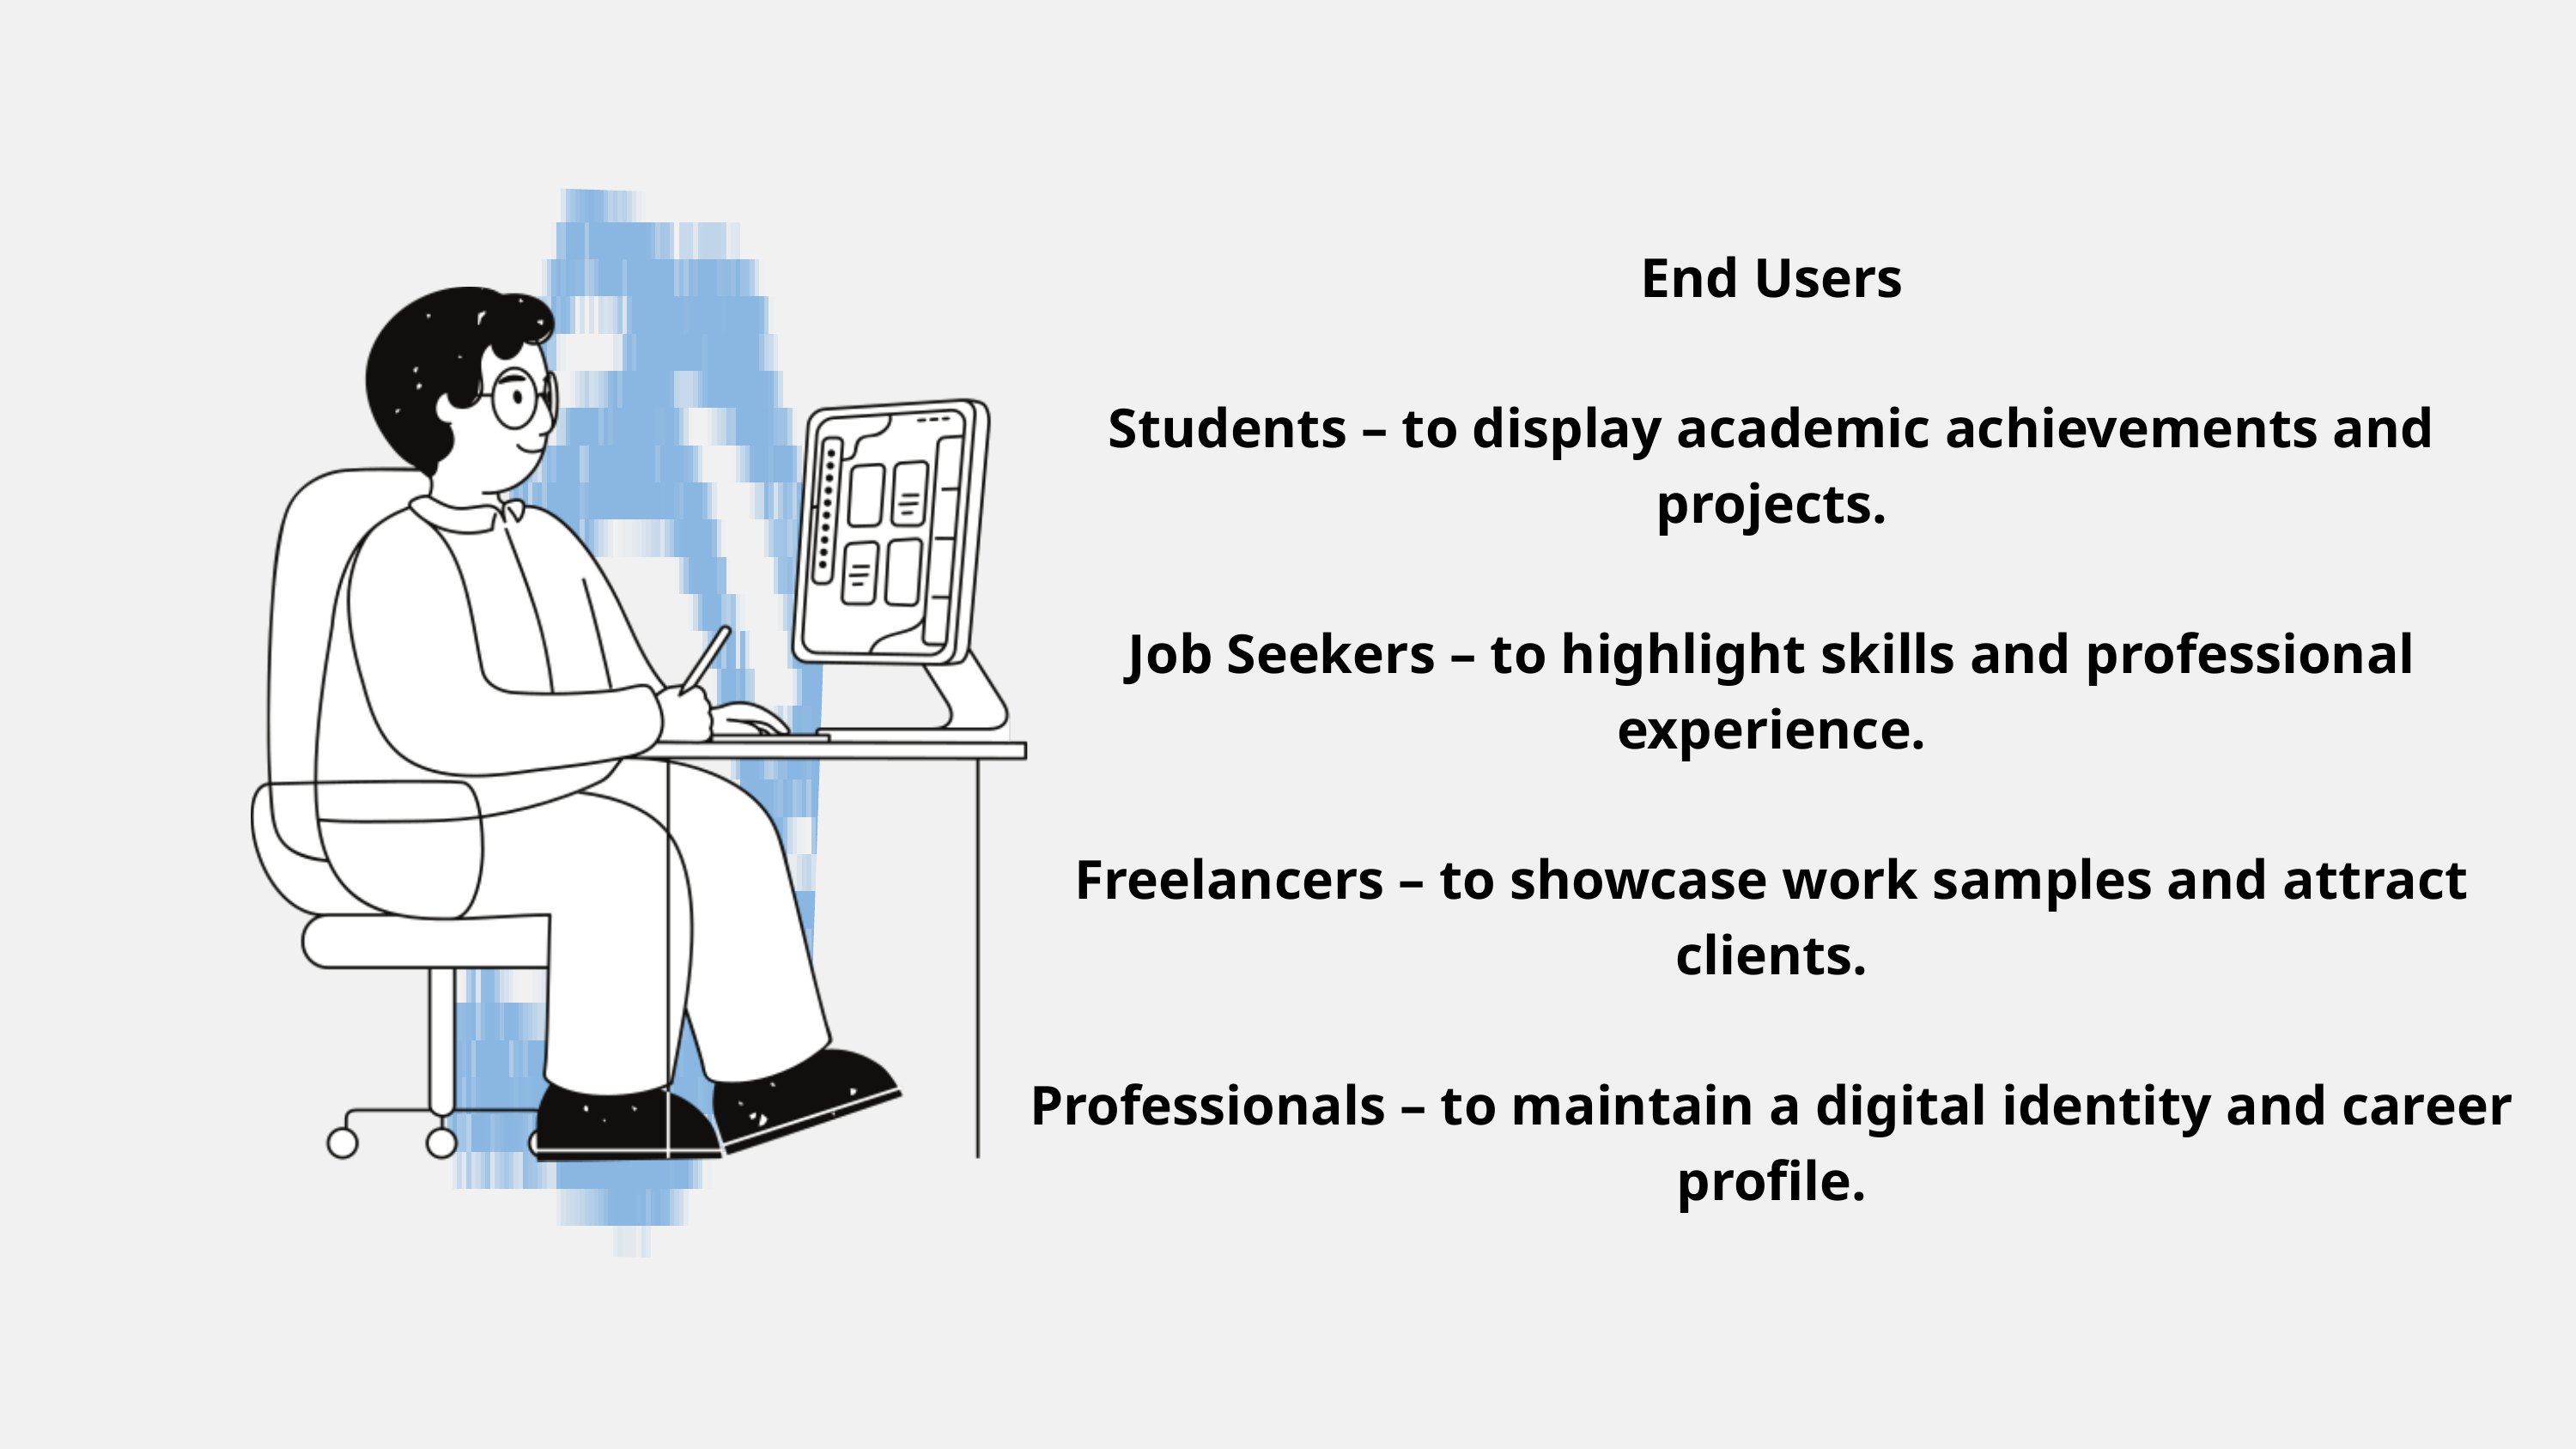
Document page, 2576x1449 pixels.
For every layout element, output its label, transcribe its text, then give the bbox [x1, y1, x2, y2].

text_box [250, 287, 1027, 1162]
text_box [439, 1162, 806, 1264]
text_box End Users Students – to display academic achievements and projects. Job Seekers – to highlight skills and professional experience. Freelancers – to showcase work samples and attract clients. Professionals – to maintain a digital identity and career profile. [1027, 233, 2517, 1212]
text_box [471, 185, 840, 287]
